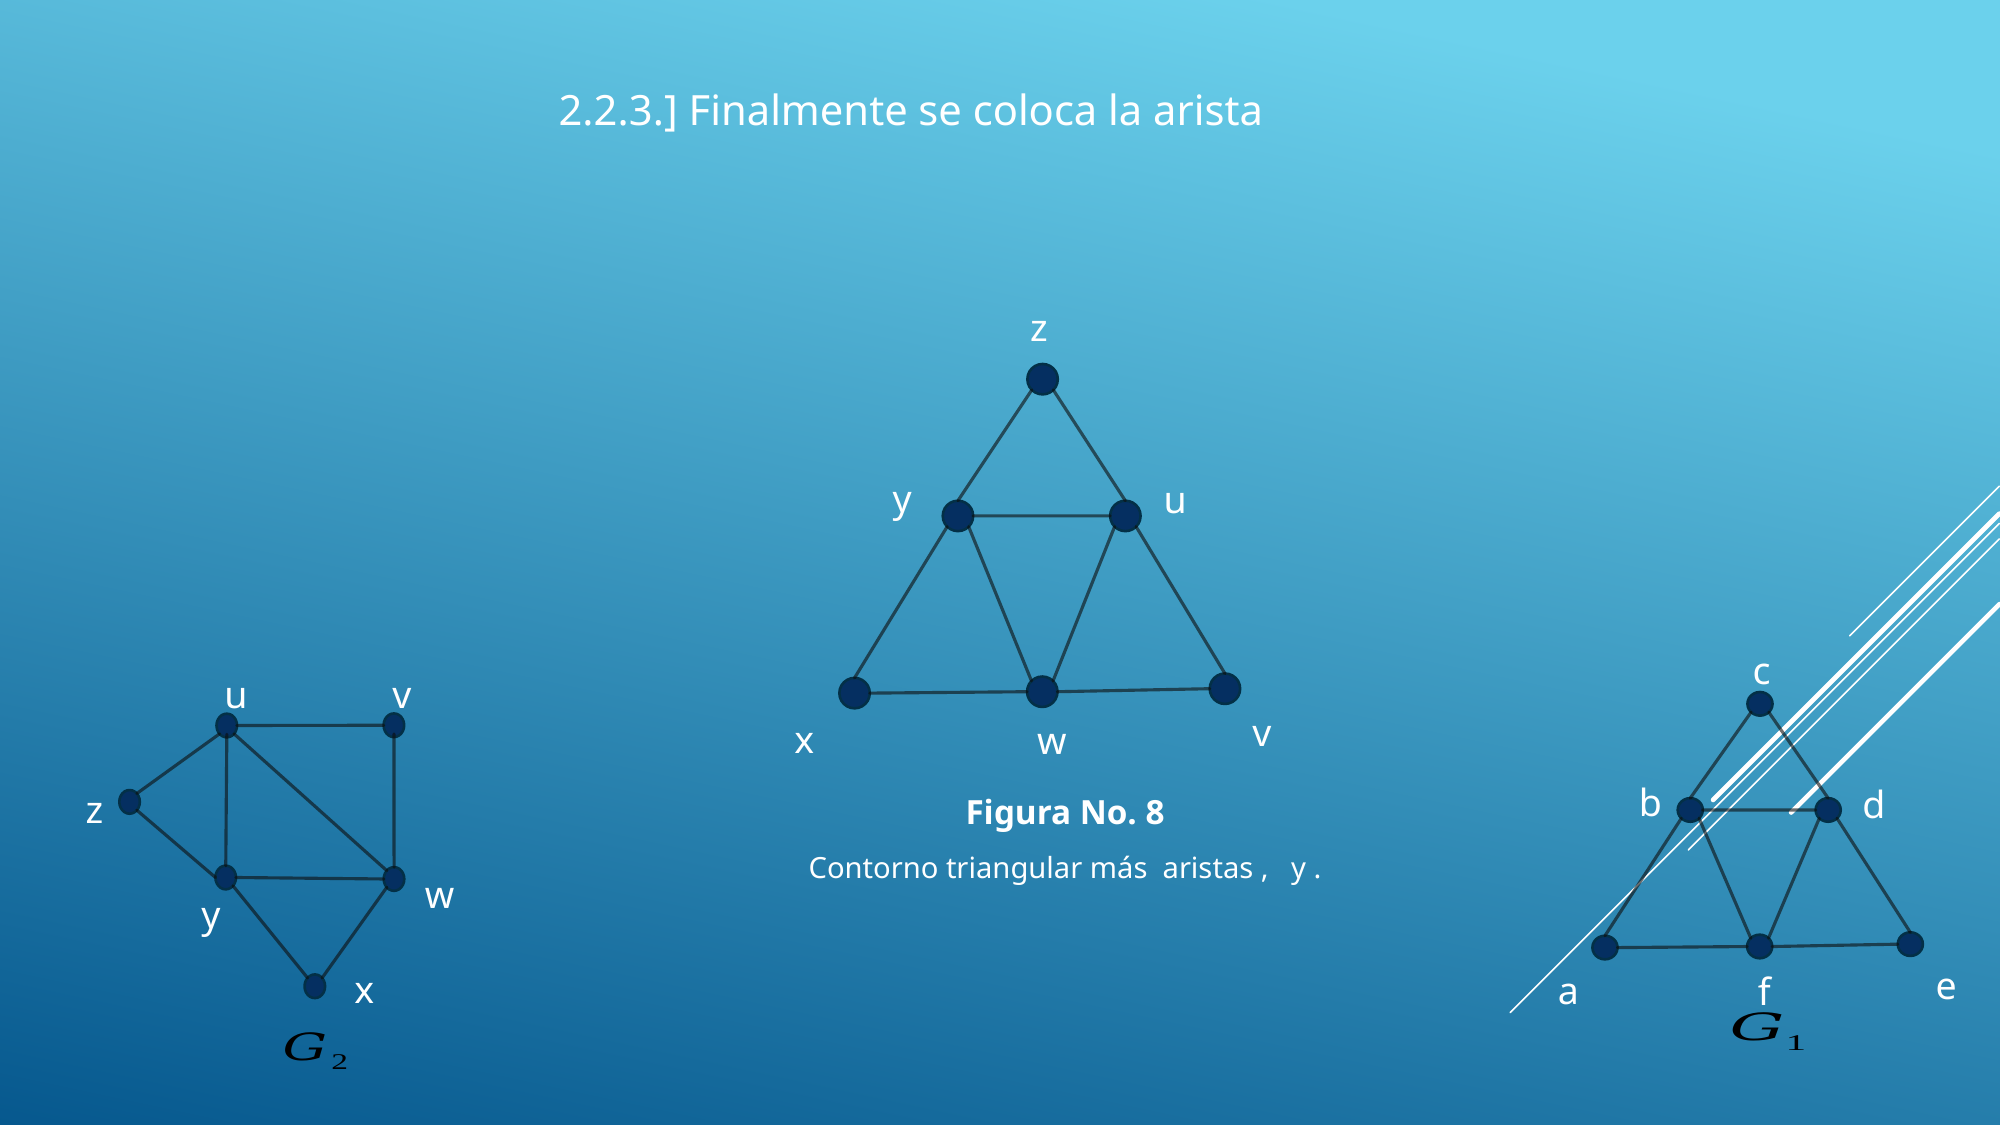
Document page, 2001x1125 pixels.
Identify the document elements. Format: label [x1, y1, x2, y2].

text_box [70, 663, 461, 1075]
text_box [1542, 639, 1983, 1056]
text_box [779, 296, 1313, 773]
